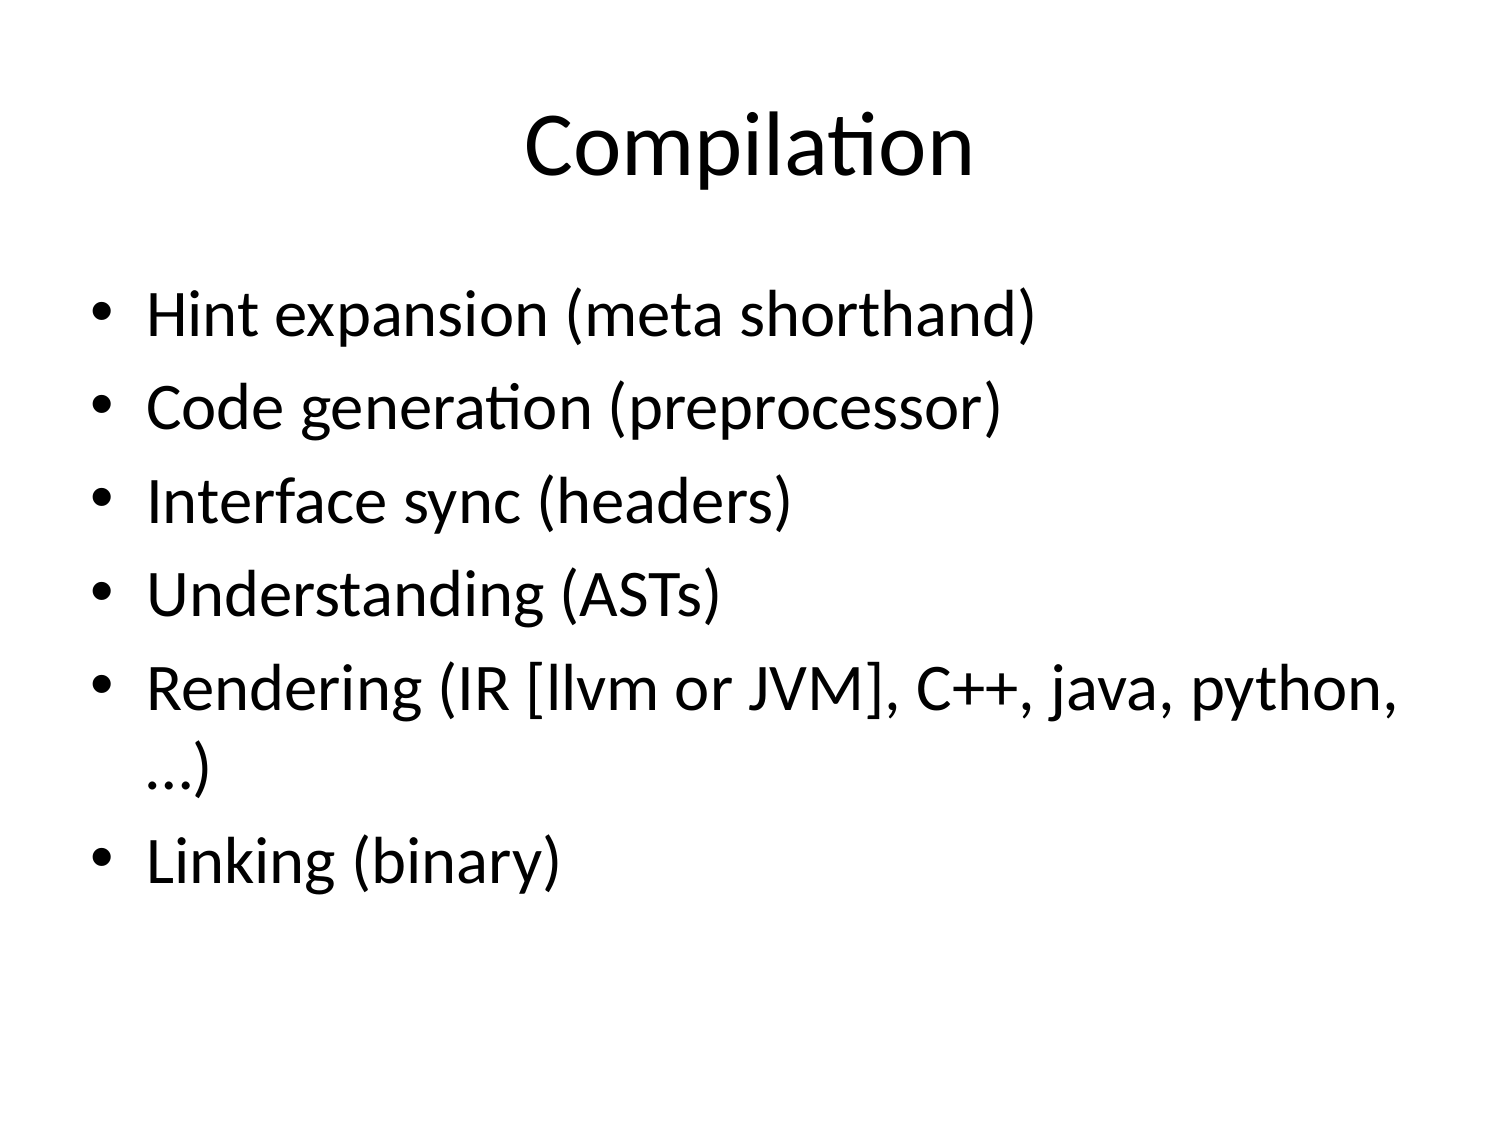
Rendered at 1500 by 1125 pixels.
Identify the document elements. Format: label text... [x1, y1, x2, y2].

title Compilation [75, 45, 1425, 233]
list Hint expansion (meta shorthand) Code generation (preprocessor) Interface sync (headers) Understanding (ASTs) Rendering (IR [llvm or JVM], C++, java, python, …) Linking (binary) [75, 262, 1425, 1005]
